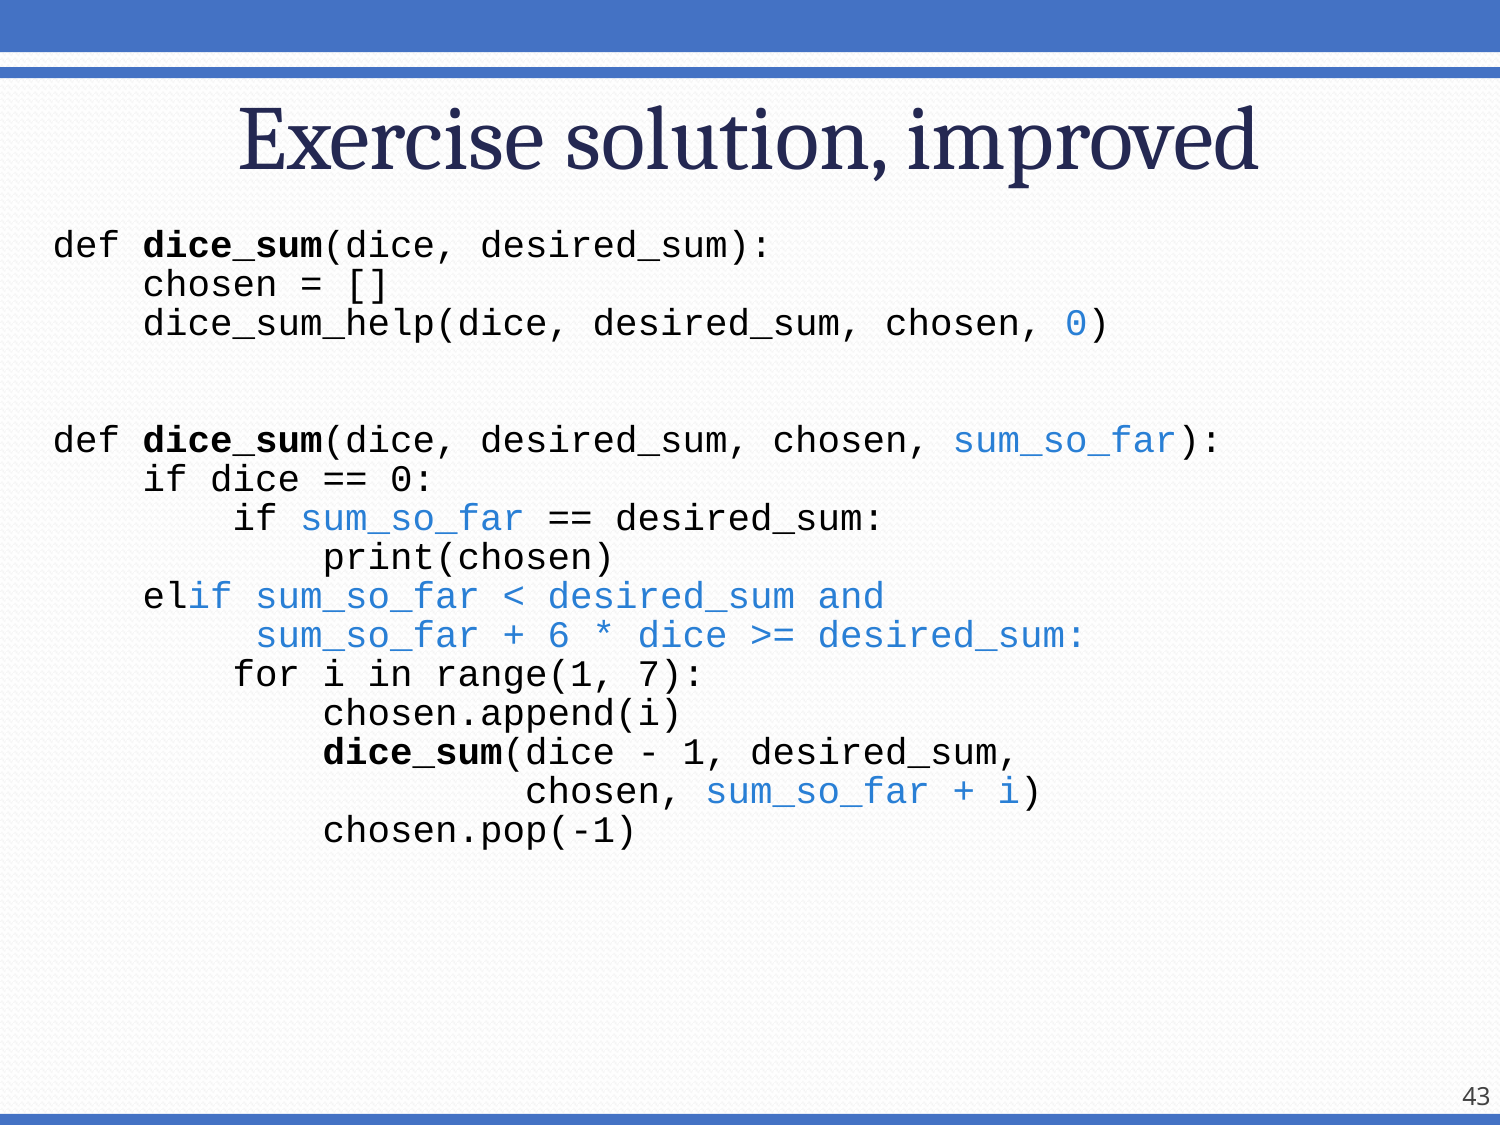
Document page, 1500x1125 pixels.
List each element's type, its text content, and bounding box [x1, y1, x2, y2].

title Exercise solution, improved [75, 72, 1425, 188]
list def dice_sum(dice, desired_sum): chosen = [] dice_sum_help(dice, desired_sum, chosen, 0) def dice_sum(dice, desired_sum, chosen, sum_so_far): if dice == 0: if sum_so_far == desired_sum: print(chosen) elif sum_so_far < desired_sum and sum_so_far + 6 * dice >= desired_sum: for i in range(1, 7): chosen.append(i) dice_sum(dice - 1, desired_sum, chosen, sum_so_far + i) chosen.pop(-1) [37, 224, 1500, 1075]
